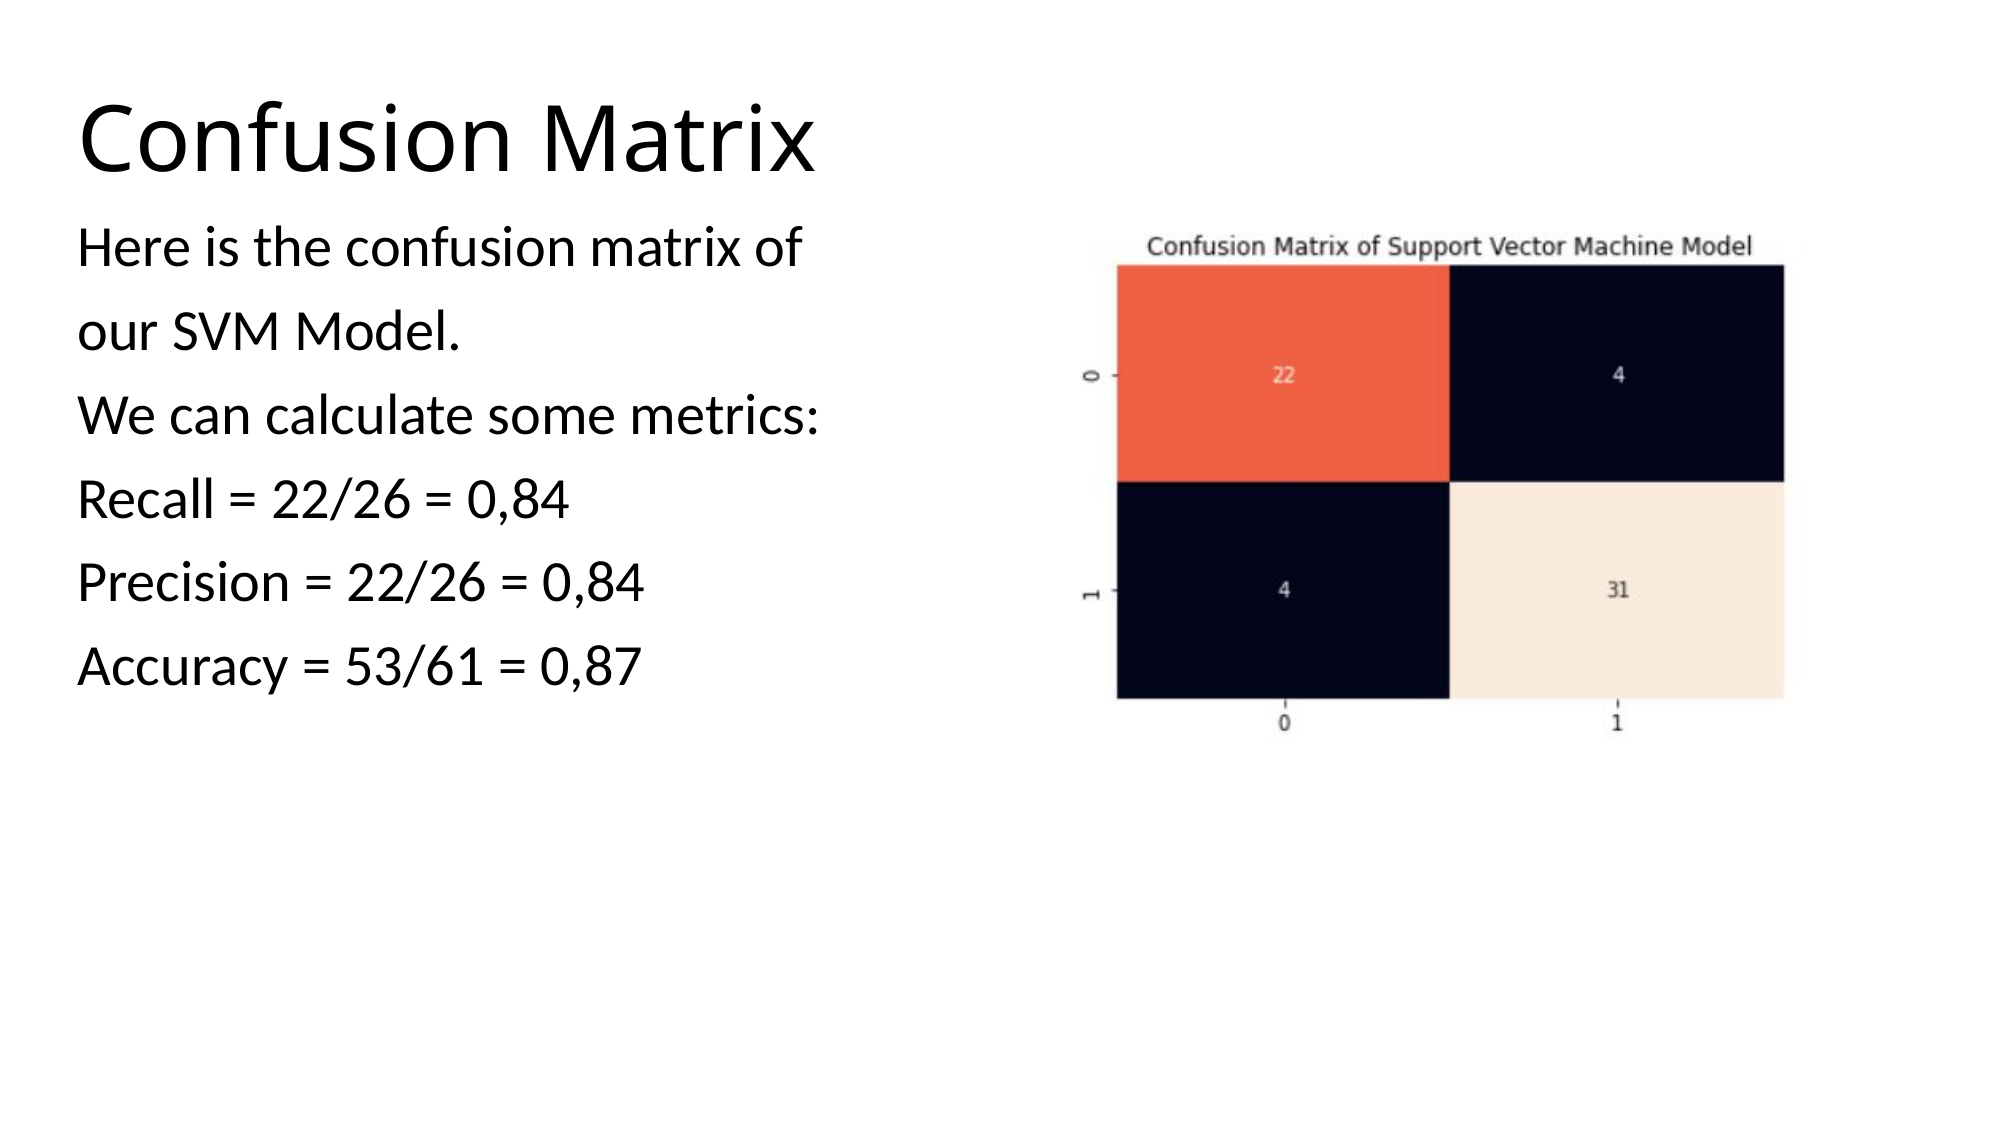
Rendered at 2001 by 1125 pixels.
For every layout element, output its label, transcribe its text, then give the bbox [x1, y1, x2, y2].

picture [1068, 220, 1827, 750]
title Confusion Matrix [62, 33, 1788, 208]
list Here is the confusion matrix of our SVM Model. We can calculate some metrics: Recall = 22/26 = 0,84 Precision = 22/26 = 0,84 Accuracy = 53/61 = 0,87 [62, 208, 1788, 923]
